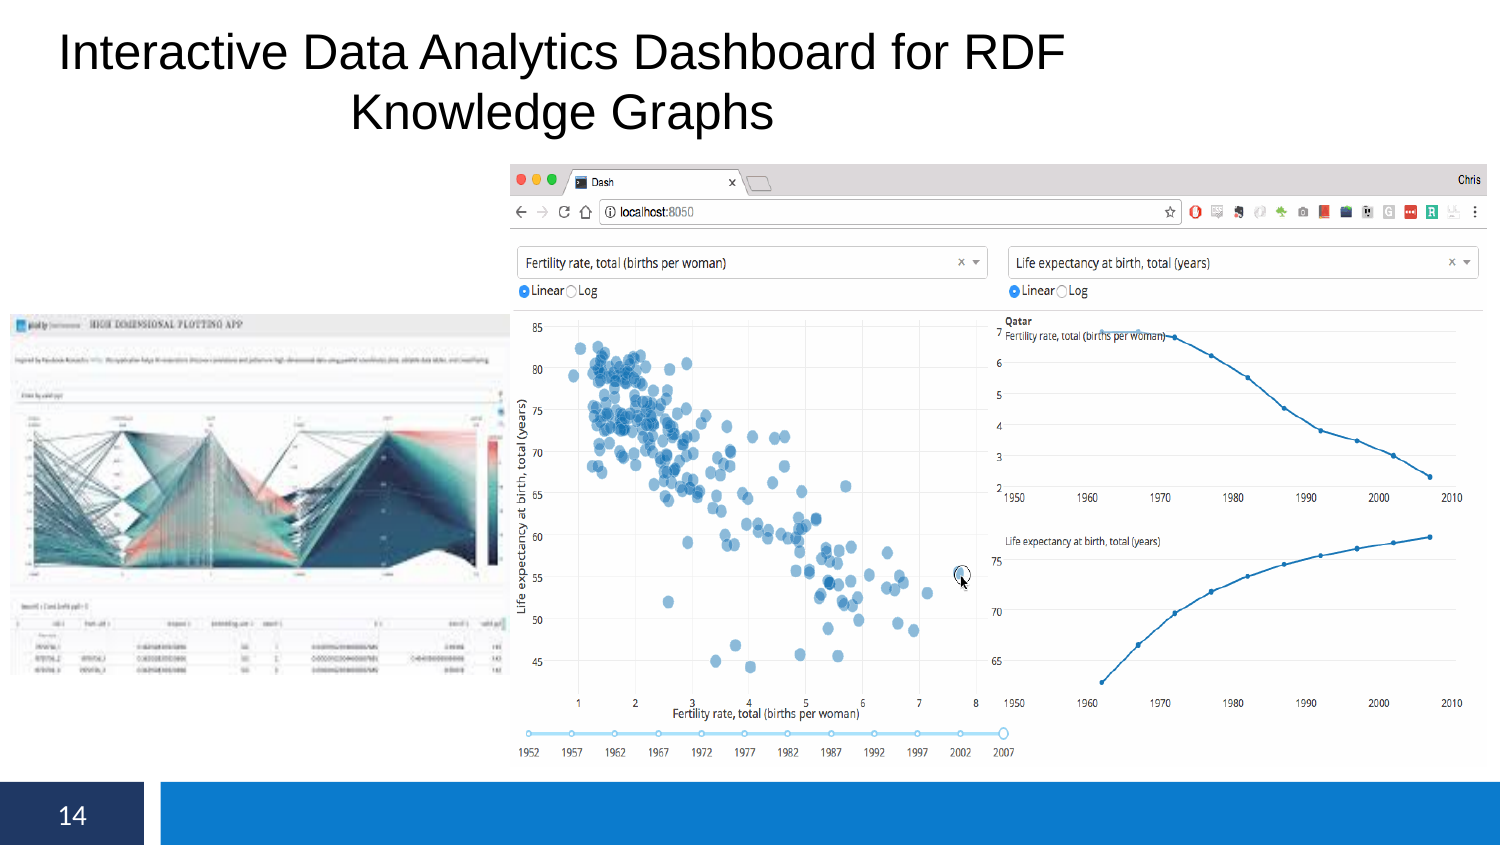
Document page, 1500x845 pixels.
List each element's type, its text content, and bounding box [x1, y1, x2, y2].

text_box Interactive Data Analytics Dashboard for RDF Knowledge Graphs [0, 23, 1125, 135]
picture [10, 164, 1488, 767]
